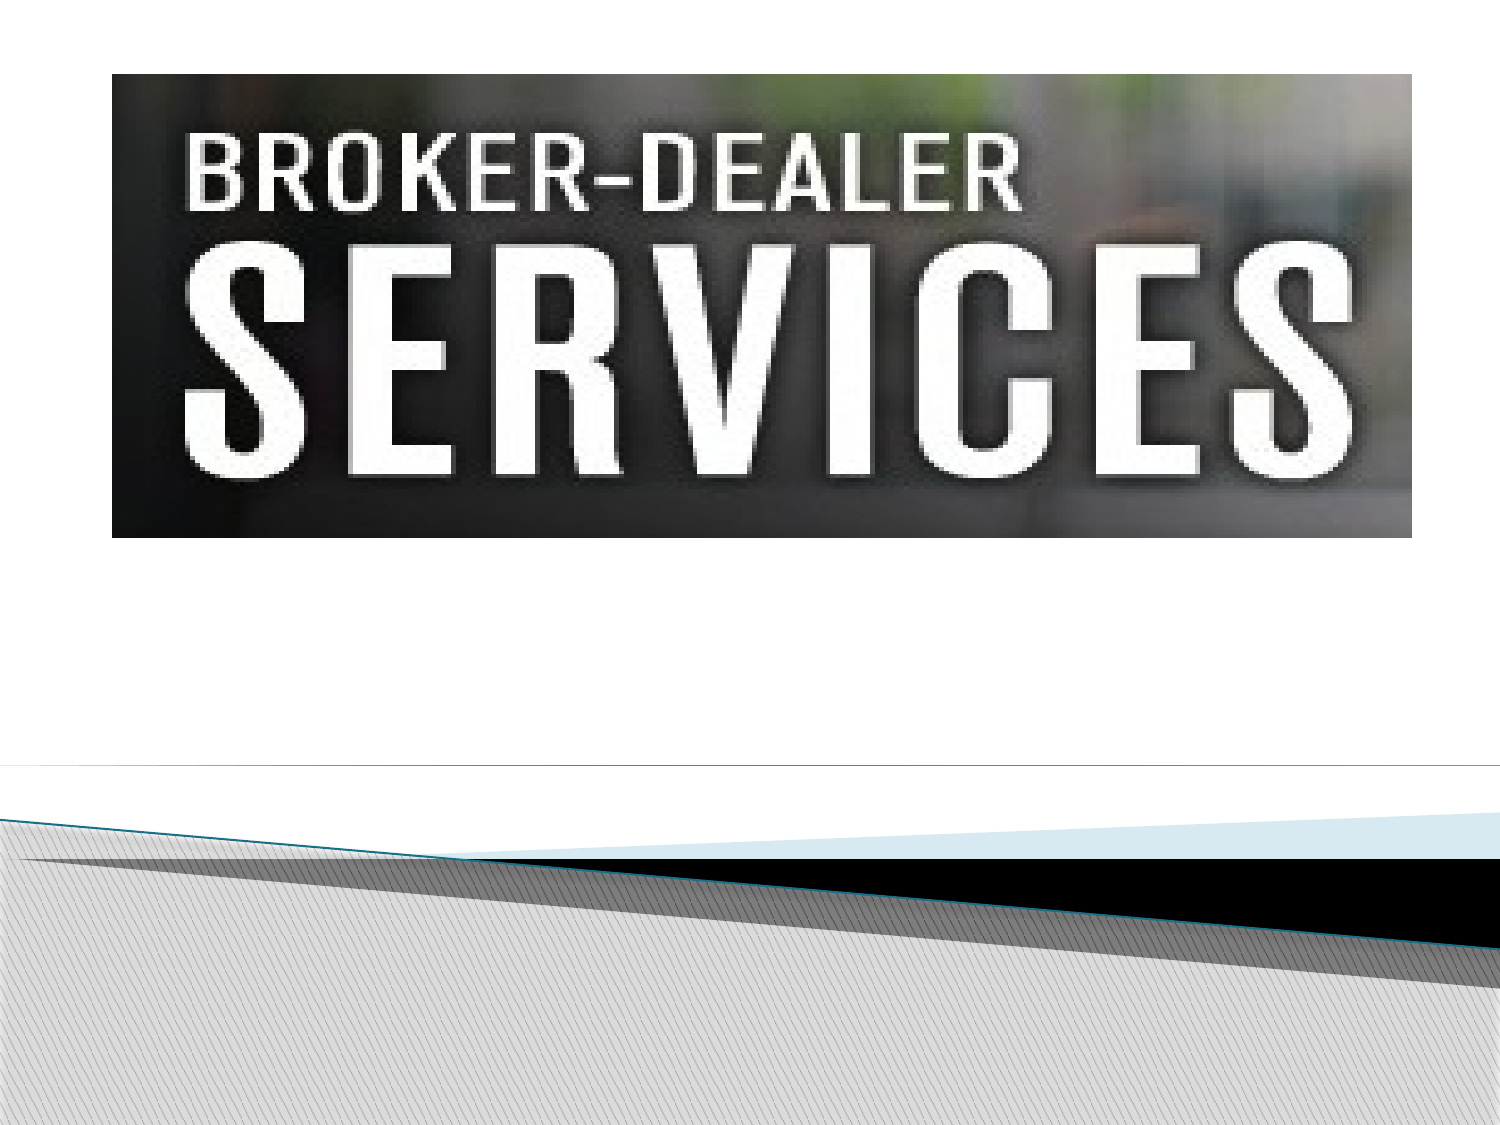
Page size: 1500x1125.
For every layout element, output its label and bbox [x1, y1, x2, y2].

picture [112, 74, 1412, 538]
picture [5, 859, 1500, 989]
